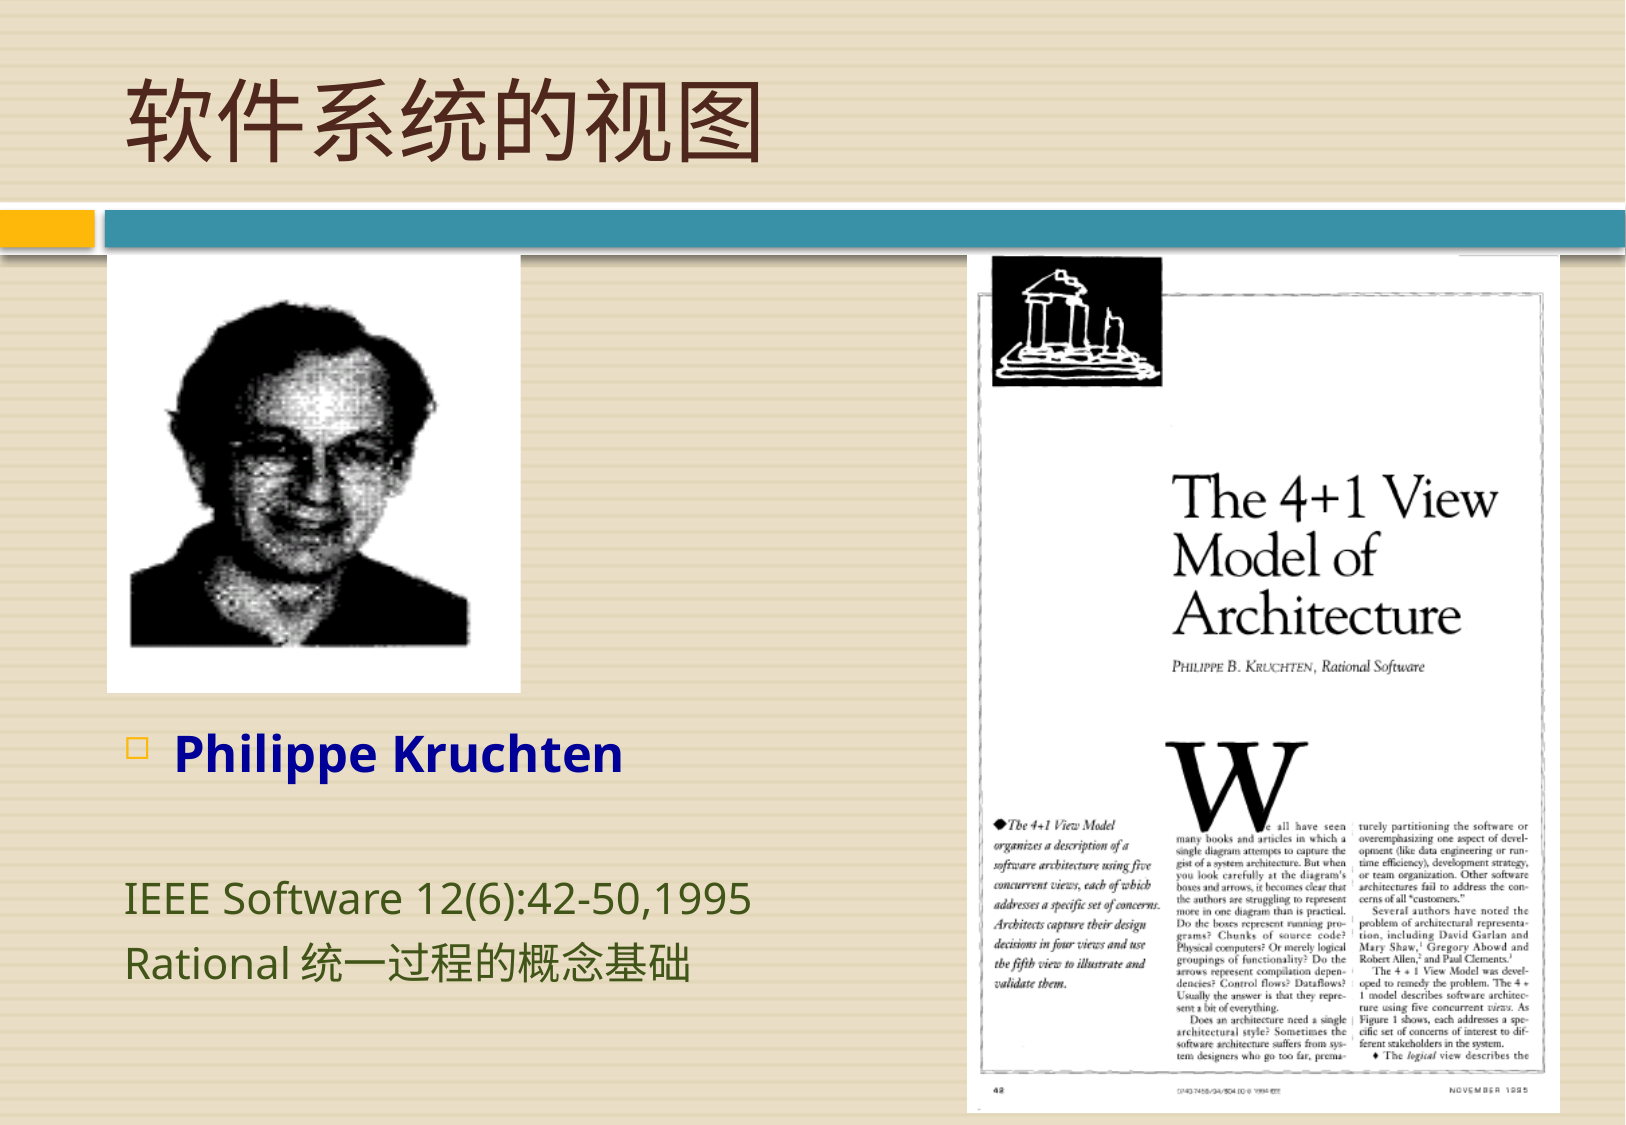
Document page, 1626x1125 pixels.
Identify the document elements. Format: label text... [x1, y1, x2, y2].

title 软件系统的视图 [108, 37, 1558, 200]
picture [106, 254, 522, 693]
list Philippe Kruchten IEEE Software 12(6):42-50,1995 Rational统一过程的概念基础 [108, 262, 962, 1000]
picture [967, 254, 1560, 1113]
